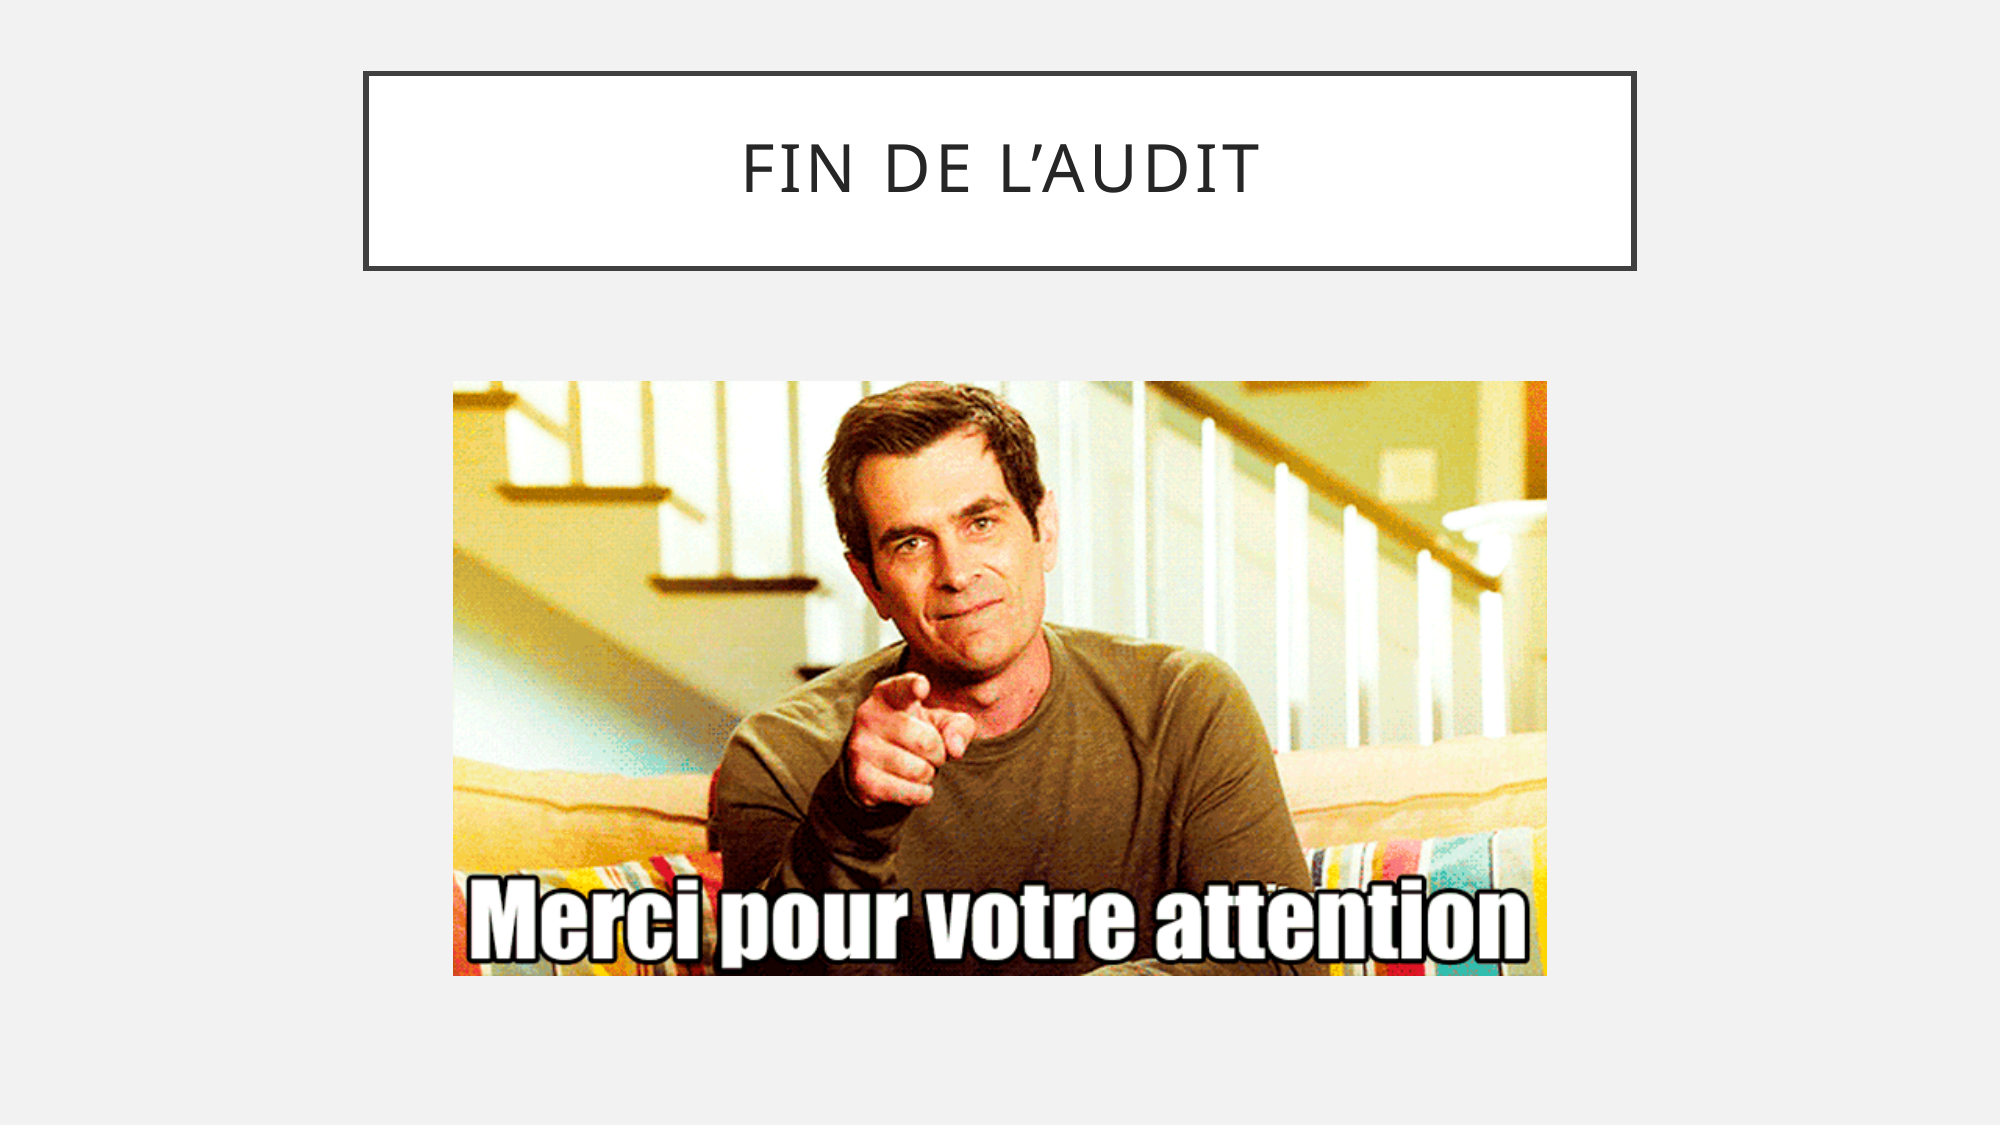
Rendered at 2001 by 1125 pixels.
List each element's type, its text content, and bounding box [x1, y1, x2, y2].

title FIN DE L’audit [363, 71, 1637, 271]
picture [453, 381, 1547, 976]
